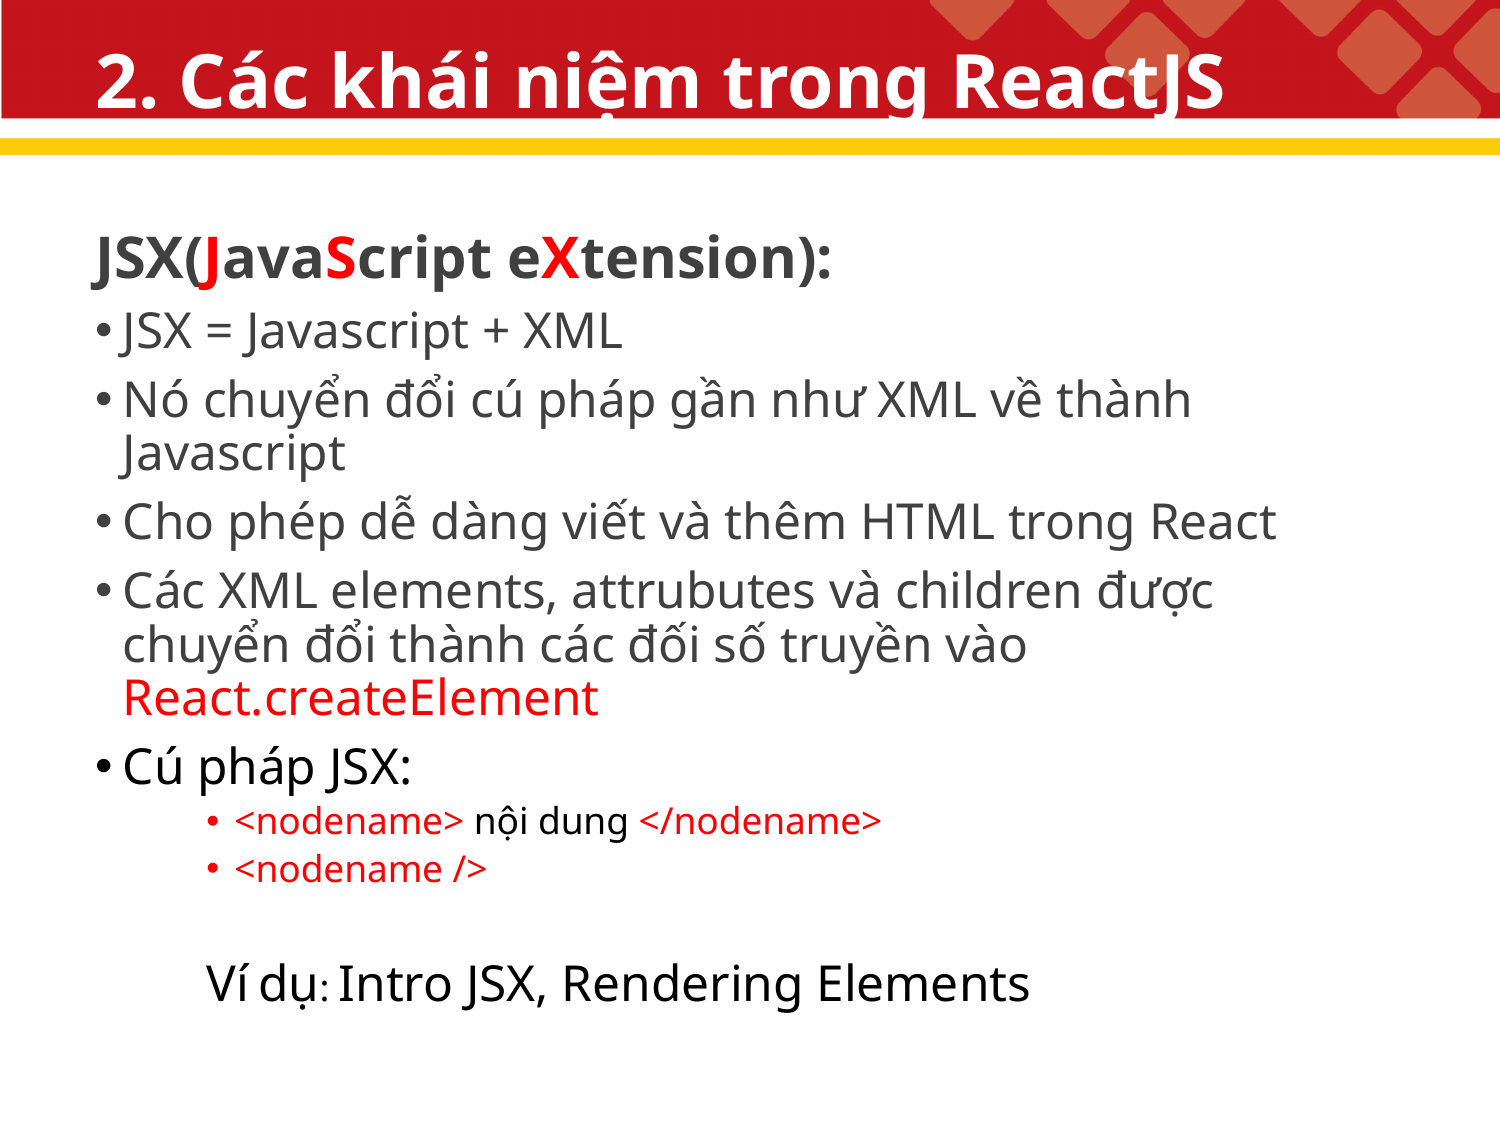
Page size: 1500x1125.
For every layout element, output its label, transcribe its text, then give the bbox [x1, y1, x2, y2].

title 2. Các khái niệm trong ReactJS [80, 0, 1397, 193]
list JSX(JavaScript eXtension): JSX = Javascript + XML Nó chuyển đổi cú pháp gần như XML về thành Javascript Cho phép dễ dàng viết và thêm HTML trong React Các XML elements, attrubutes và children được chuyển đổi thành các đối số truyền vào React.createElement Cú pháp JSX: <nodename> nội dung </nodename> <nodename /> Ví dụ: Intro JSX, Rendering Elements [80, 220, 1397, 1025]
picture [0, 0, 1500, 1125]
